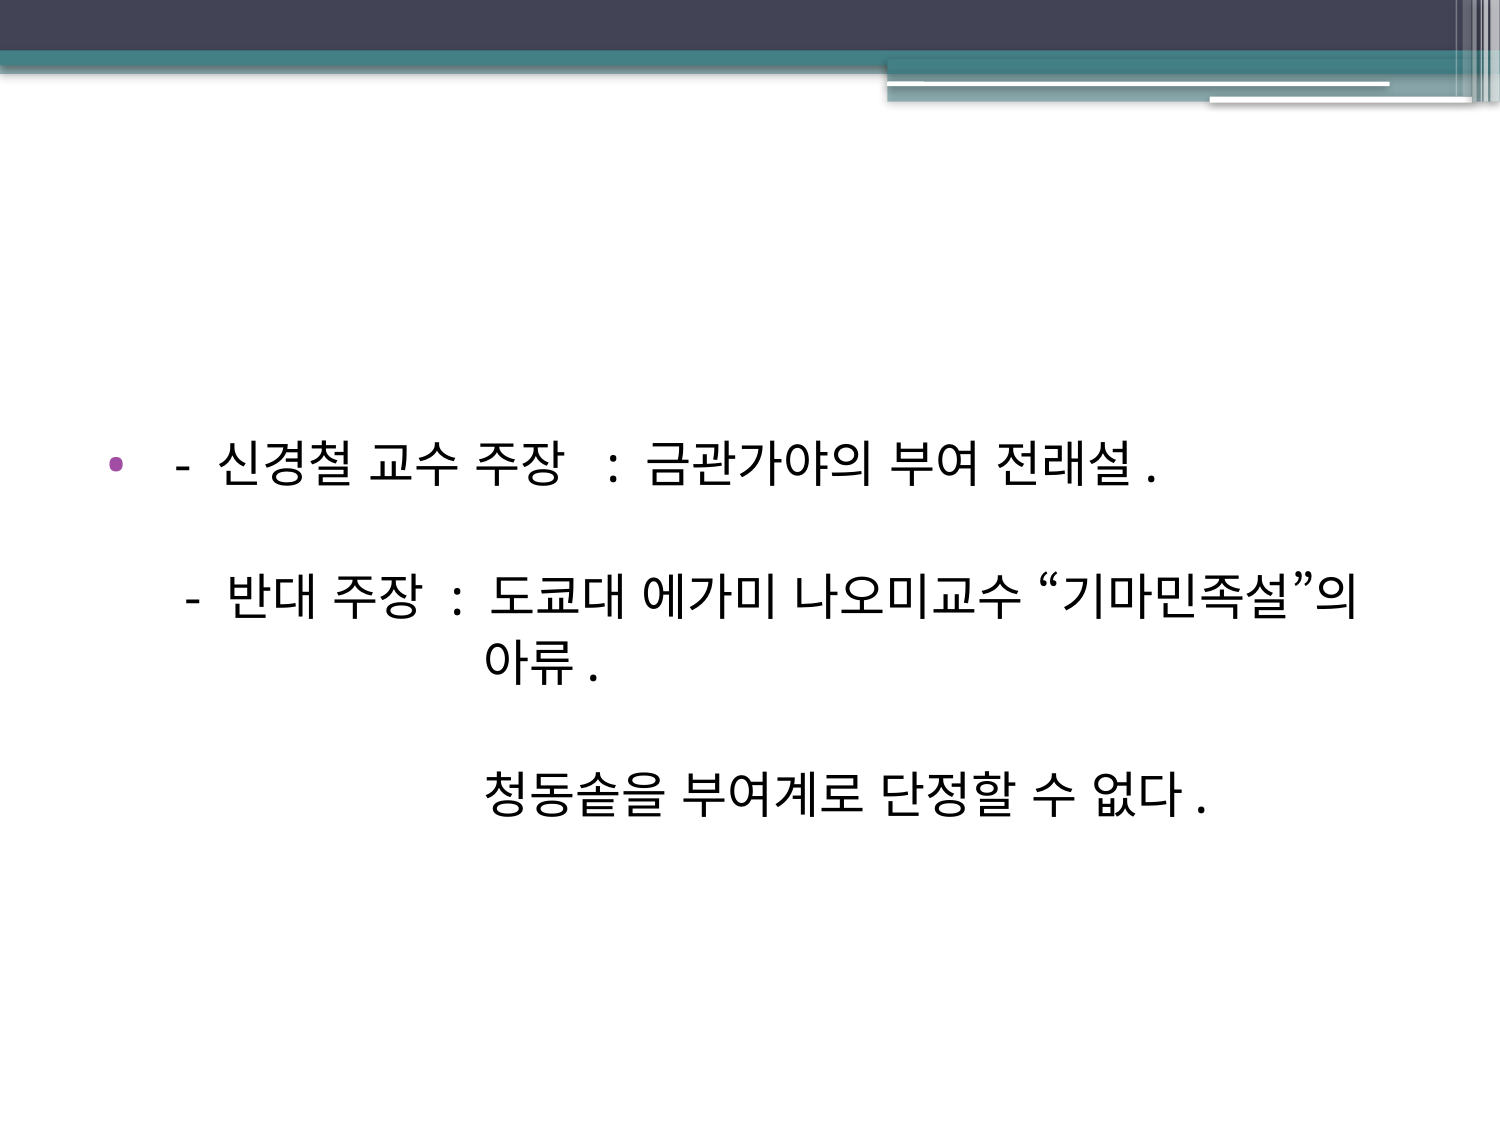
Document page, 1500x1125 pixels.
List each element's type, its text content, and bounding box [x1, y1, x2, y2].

list - 신경철 교수 주장 : 금관가야의 부여 전래설. - 반대 주장 : 도쿄대 에가미 나오미교수 “기마민족설”의 아류. 청동솥을 부여계로 단정할 수 없다. [75, 368, 1425, 1079]
